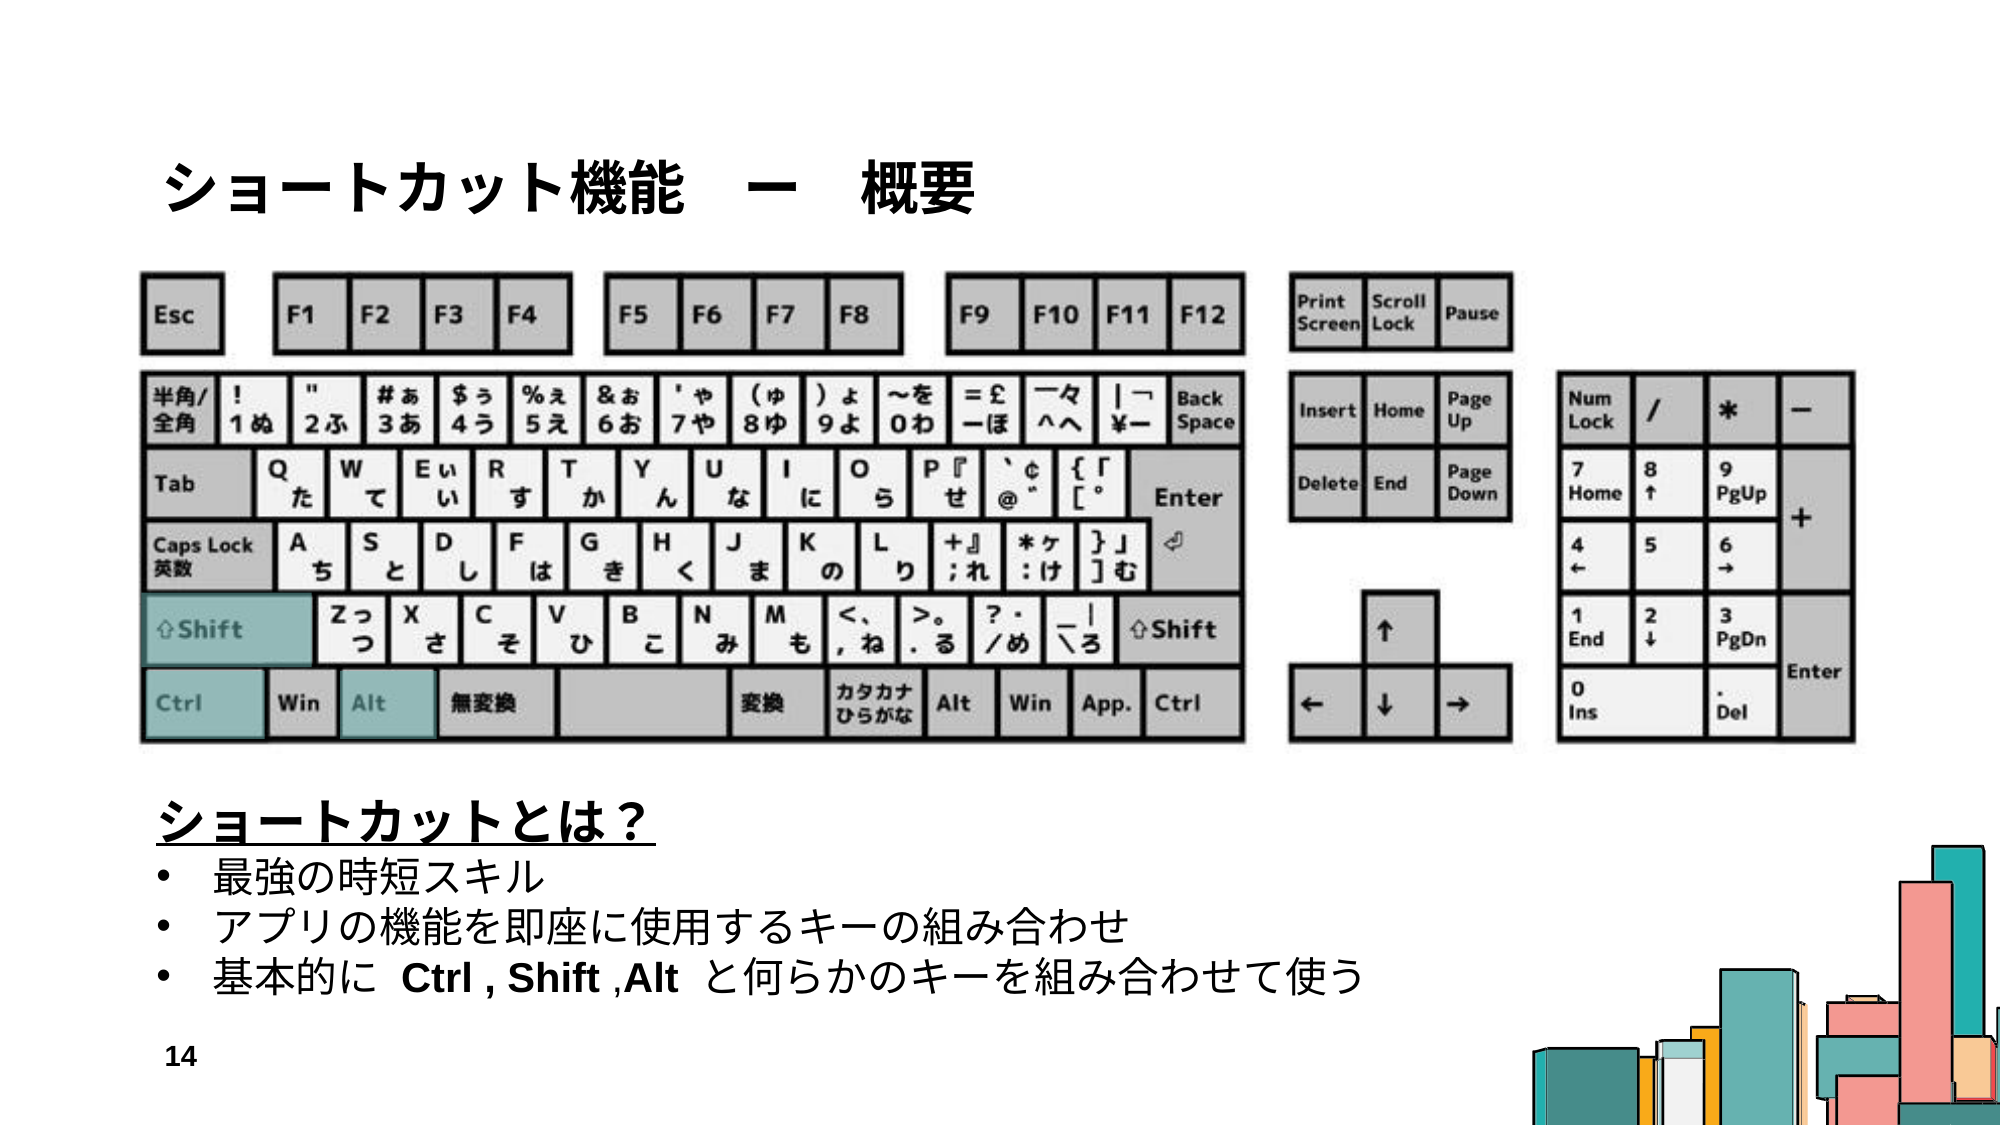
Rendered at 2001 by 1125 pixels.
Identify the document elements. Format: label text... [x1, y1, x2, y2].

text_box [125, 259, 1875, 754]
title ショートカット機能 ー 概要 [146, 11, 1508, 230]
slide_number ‹#› [149, 1025, 588, 1085]
picture [1471, 834, 2000, 1125]
text_box ショートカットとは？ 最強の時短スキル アプリの機能を即座に使用するキーの組み合わせ 基本的に Ctrl , Shift ,Alt と何らかのキーを組み合わせて使う [141, 782, 1562, 1025]
